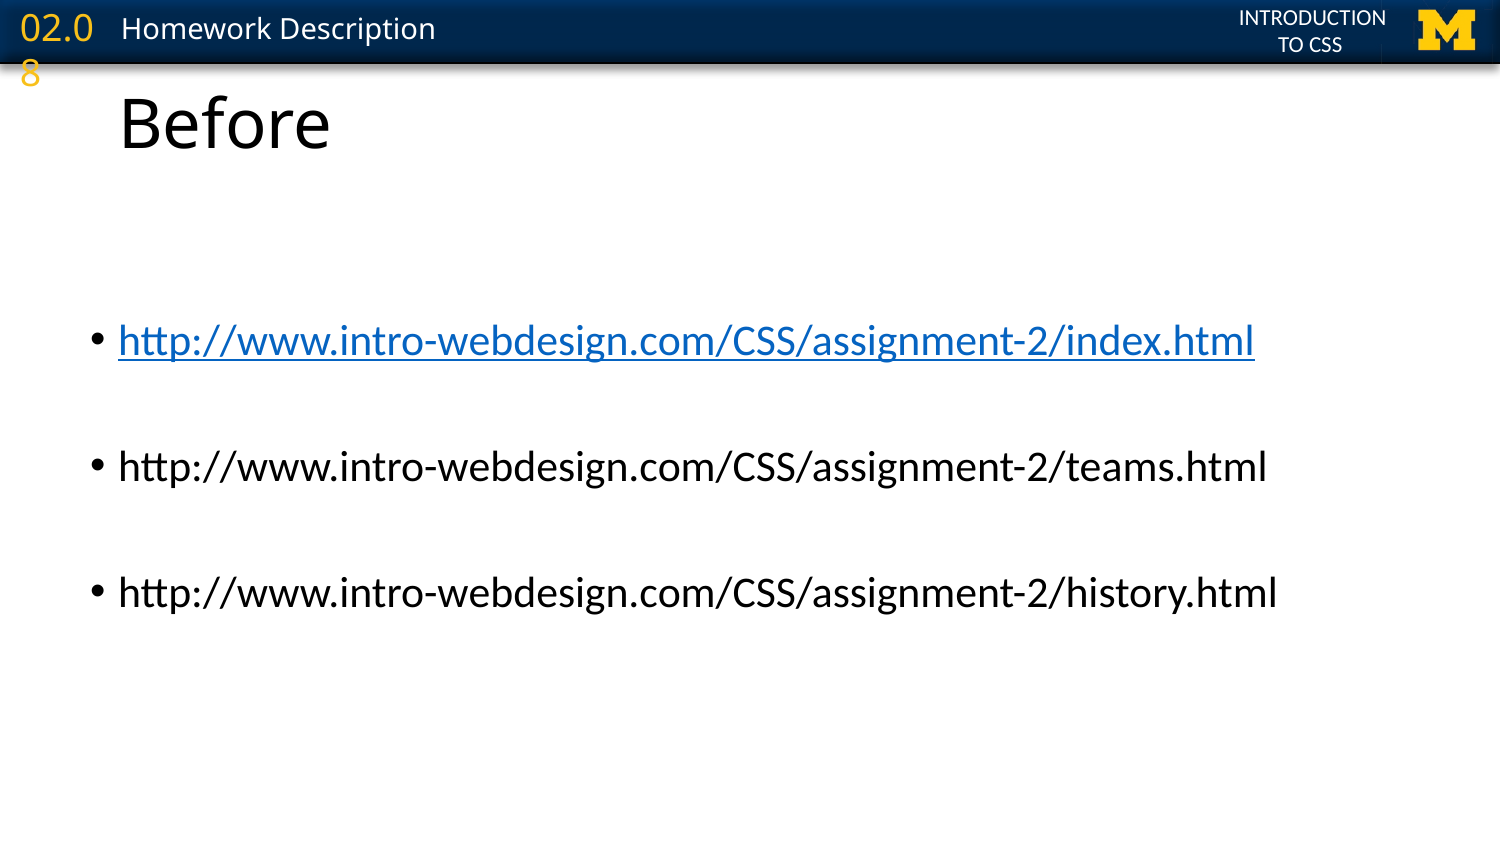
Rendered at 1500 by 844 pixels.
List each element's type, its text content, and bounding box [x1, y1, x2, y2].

picture [369, 25, 378, 37]
picture [0, 0, 1500, 64]
picture [1291, 39, 1300, 44]
list http://www.intro-webdesign.com/CSS/assignment-2/index.html http://www.intro-webdesign.com/CSS/assignment-2/teams.html http://www.intro-webdesign.com/CSS/assignment-2/history.html [75, 310, 1467, 754]
title Before [103, 44, 1397, 208]
